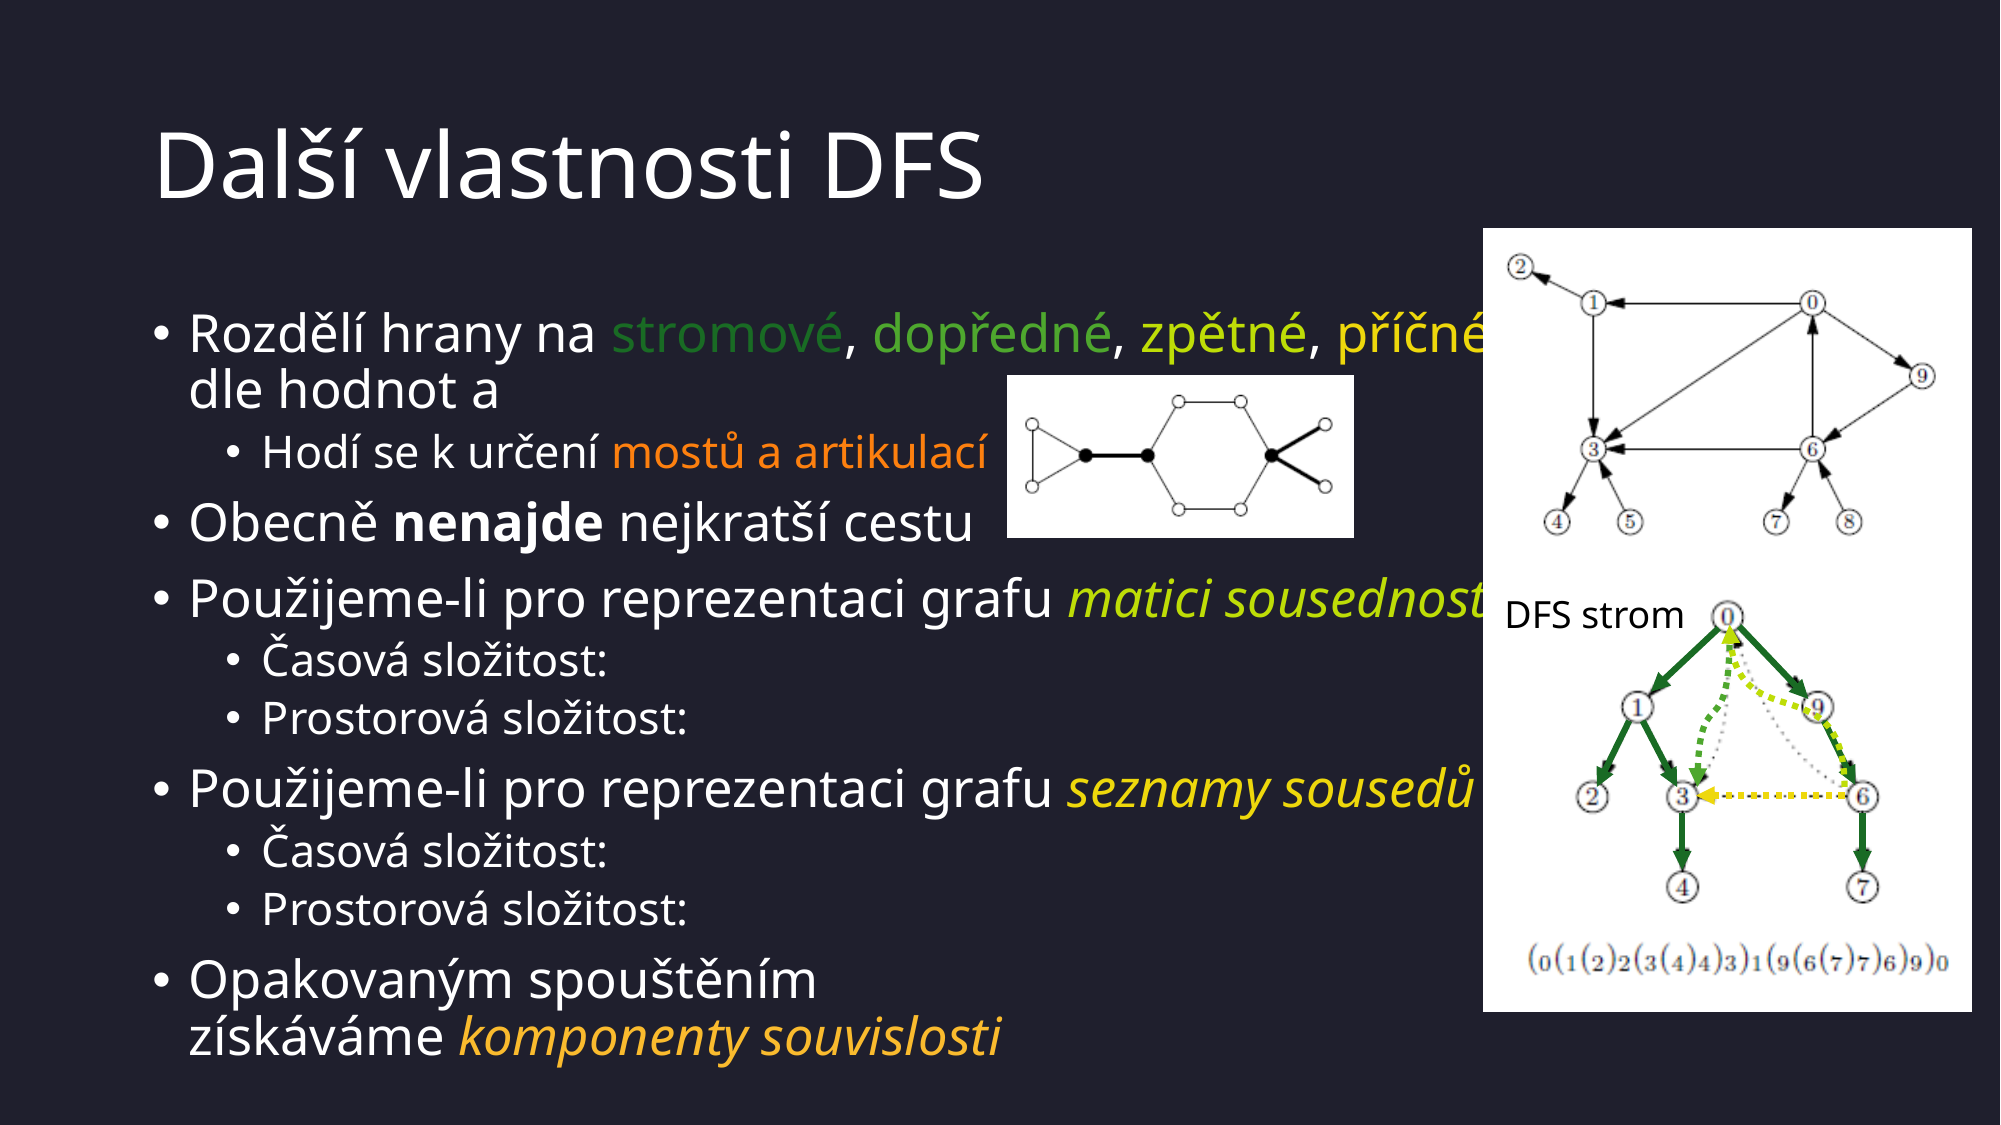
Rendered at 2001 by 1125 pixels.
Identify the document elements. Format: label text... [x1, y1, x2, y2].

title Další vlastnosti DFS [137, 59, 1863, 278]
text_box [1635, 693, 1705, 727]
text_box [1642, 727, 1678, 788]
picture [1482, 227, 1972, 1012]
picture [1006, 375, 1354, 538]
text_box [1650, 627, 1720, 693]
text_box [1738, 625, 1809, 647]
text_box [1823, 764, 1856, 786]
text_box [1596, 720, 1630, 788]
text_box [1705, 647, 1869, 764]
